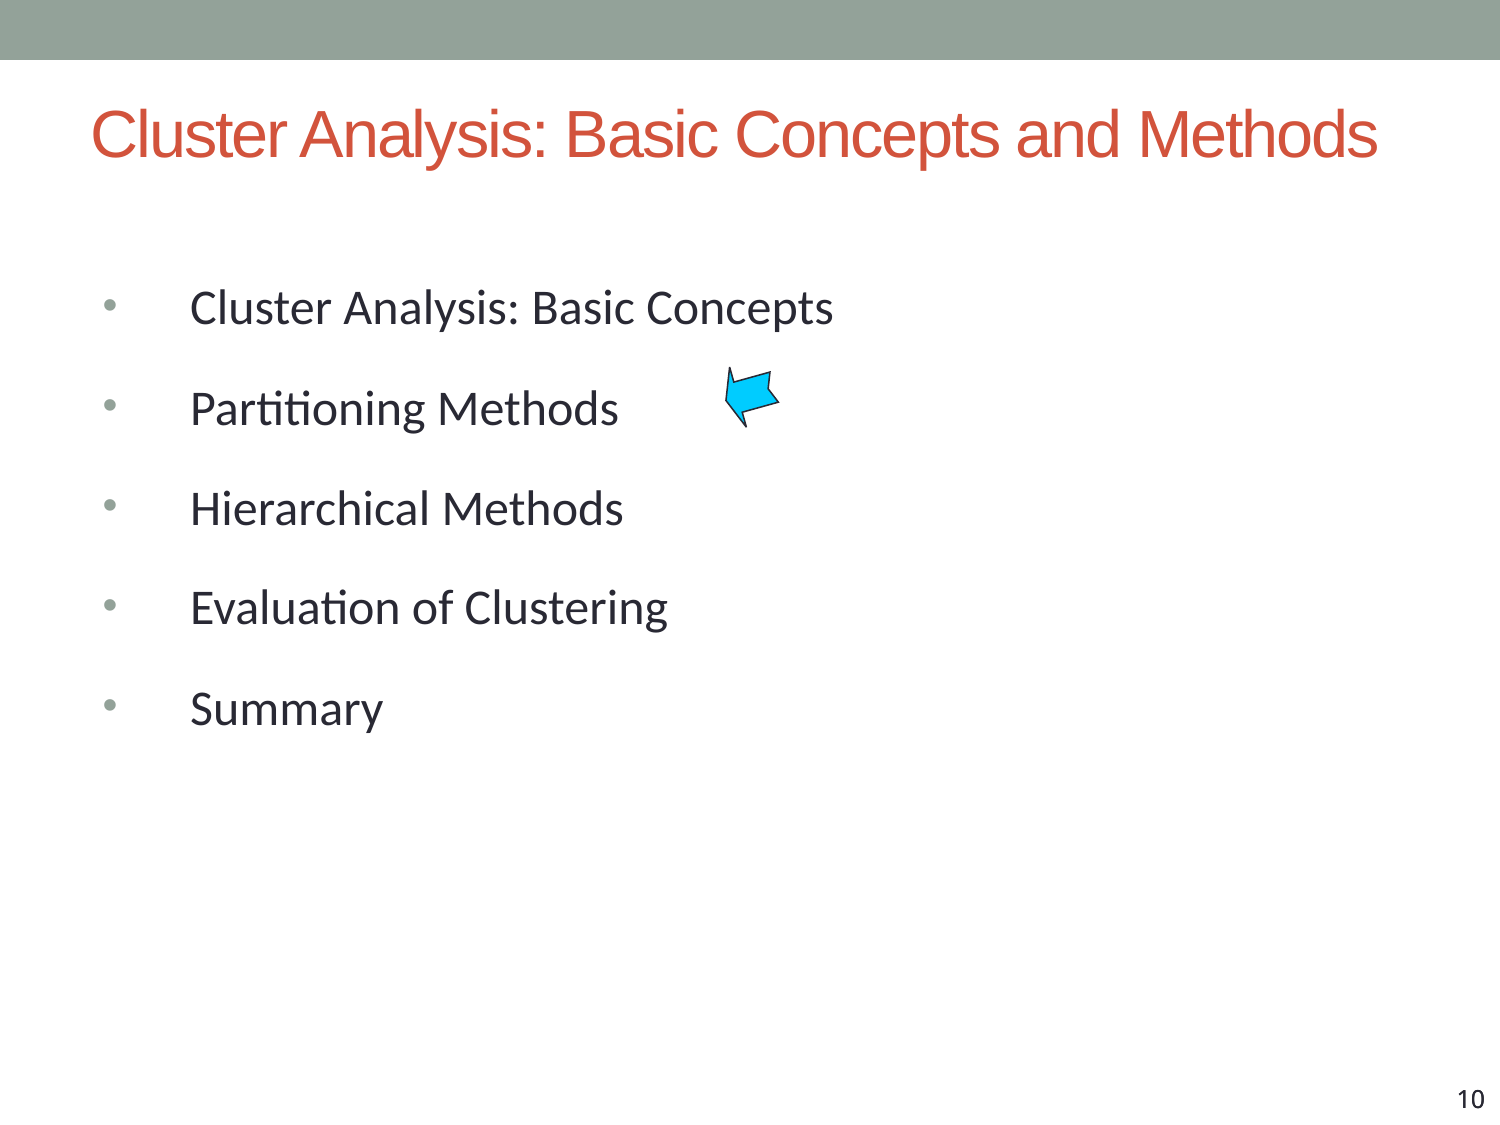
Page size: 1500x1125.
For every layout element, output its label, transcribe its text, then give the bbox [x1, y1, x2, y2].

text_box [725, 367, 779, 428]
title Cluster Analysis: Basic Concepts and Methods [75, 50, 1413, 213]
list Cluster Analysis: Basic Concepts Partitioning Methods Hierarchical Methods Evaluation of Clustering Summary [87, 237, 1437, 1050]
text_box 10 [1187, 1062, 1500, 1125]
